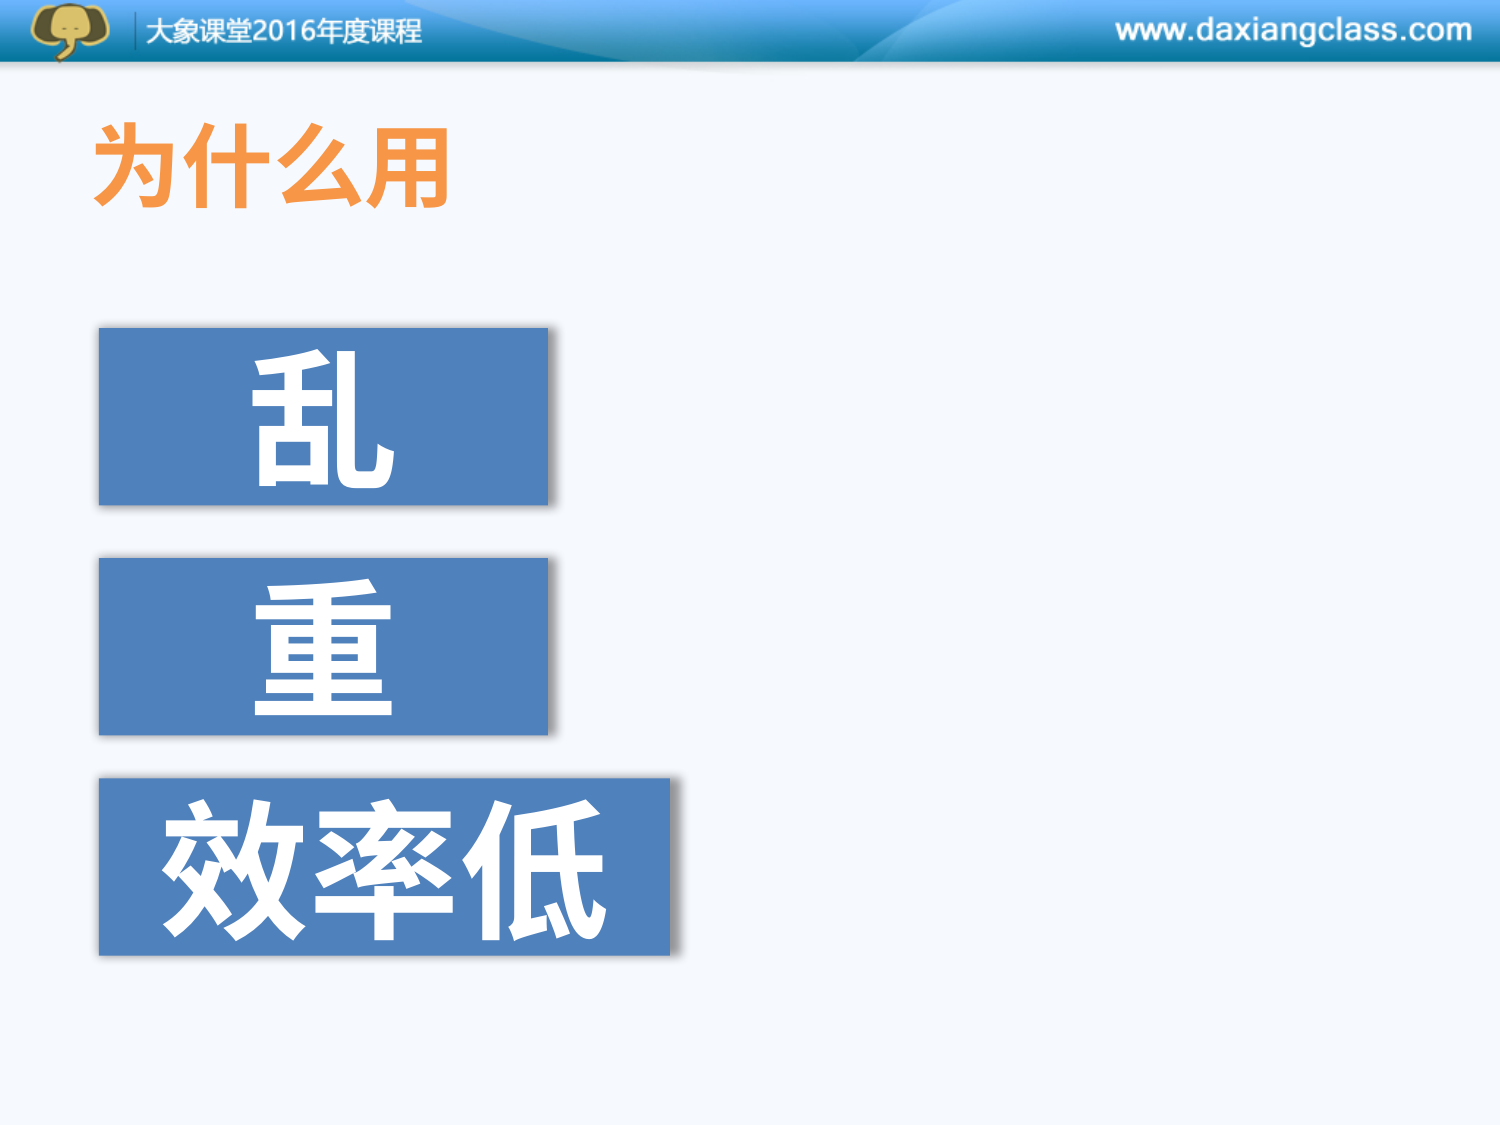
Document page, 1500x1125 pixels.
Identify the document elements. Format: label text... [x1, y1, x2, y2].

text_box 效率低 [97, 776, 672, 958]
text_box 重 [97, 556, 550, 737]
text_box 乱 [97, 326, 550, 507]
picture [0, 0, 1500, 1125]
title 为什么用 [75, 101, 1425, 219]
